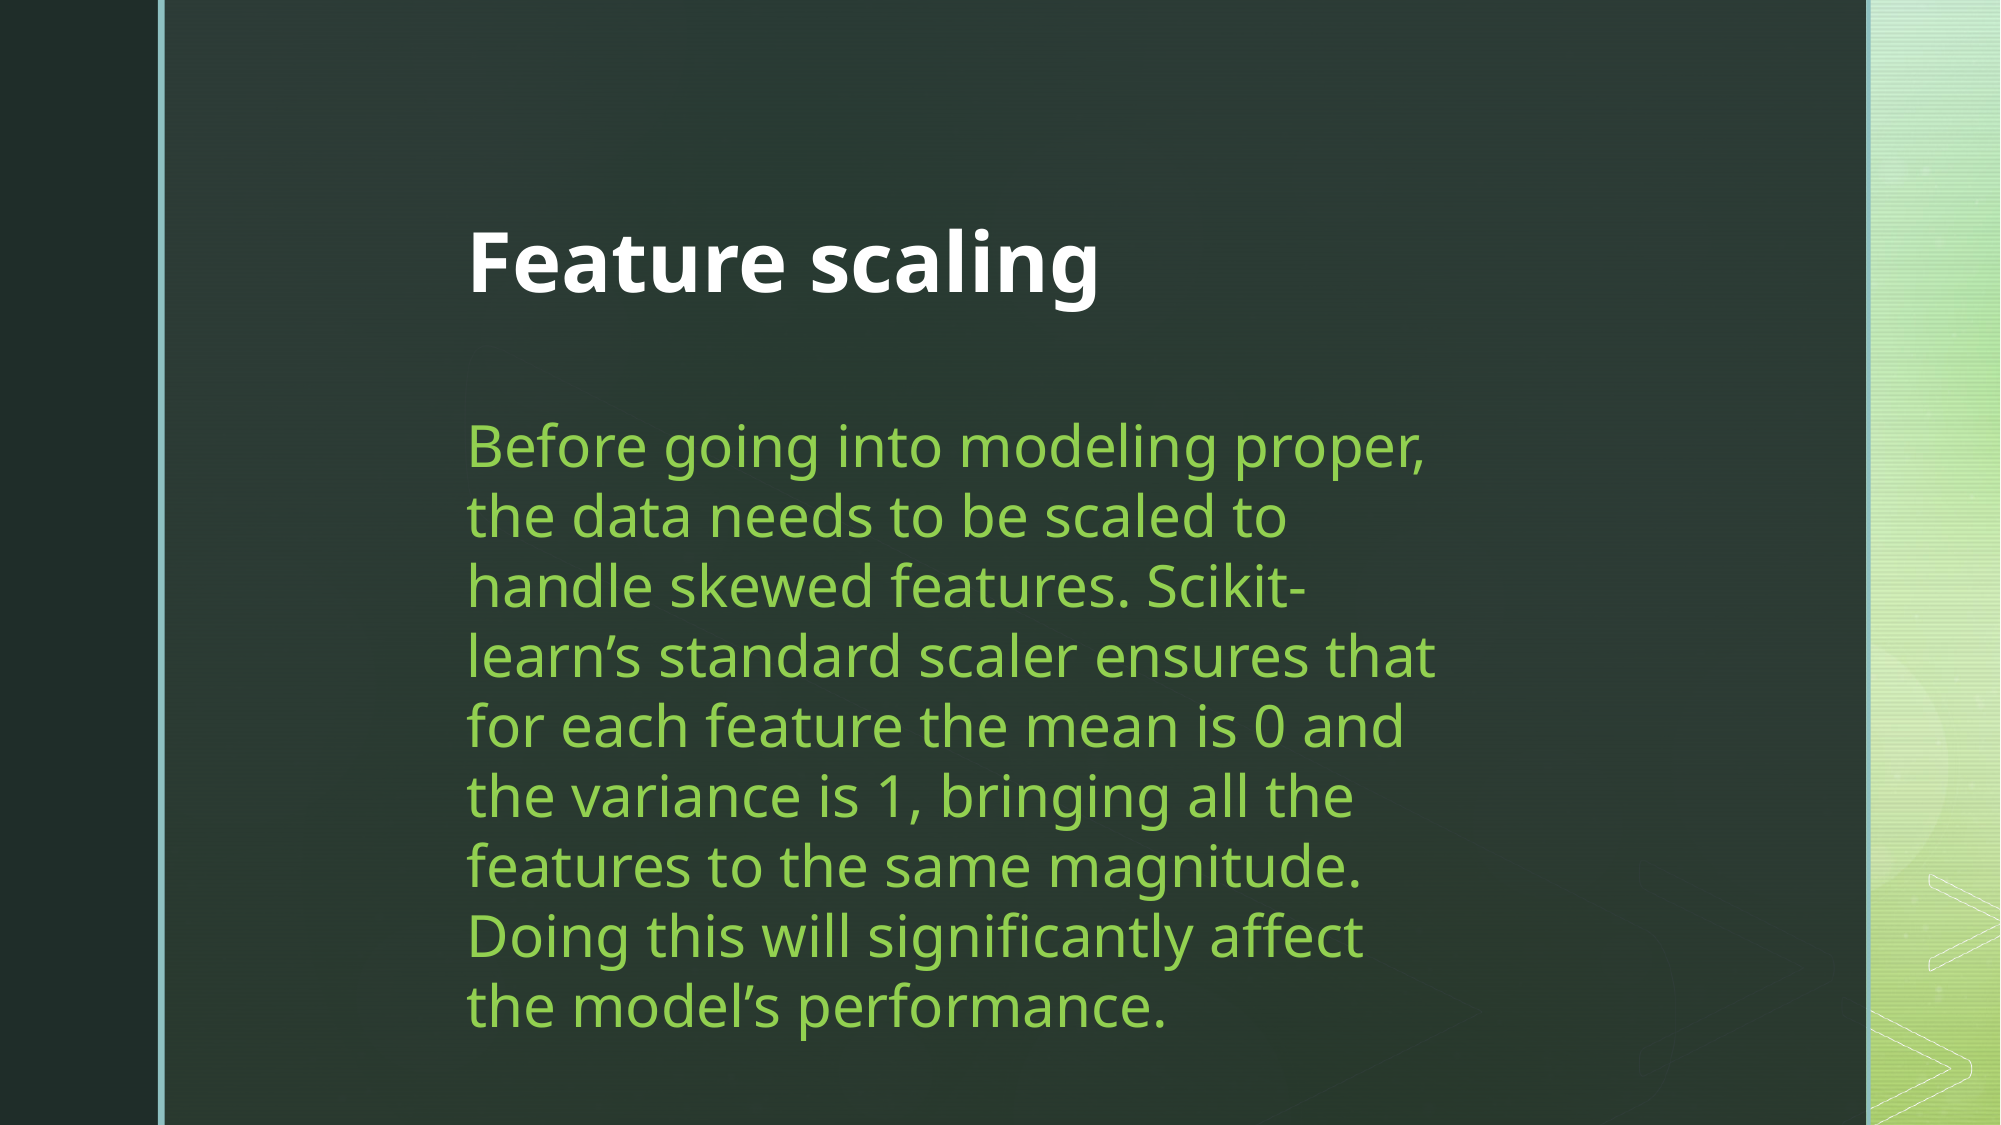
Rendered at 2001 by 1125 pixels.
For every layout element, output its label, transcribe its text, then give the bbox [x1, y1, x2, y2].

text_box Feature scaling Before going into modeling proper, the data needs to be scaled to handle skewed features. Scikit-learn’s standard scaler ensures that for each feature the mean is 0 and the variance is 1, bringing all the features to the same magnitude. Doing this will significantly affect the model’s performance. [451, 202, 1452, 1047]
picture [1871, 0, 2001, 1125]
